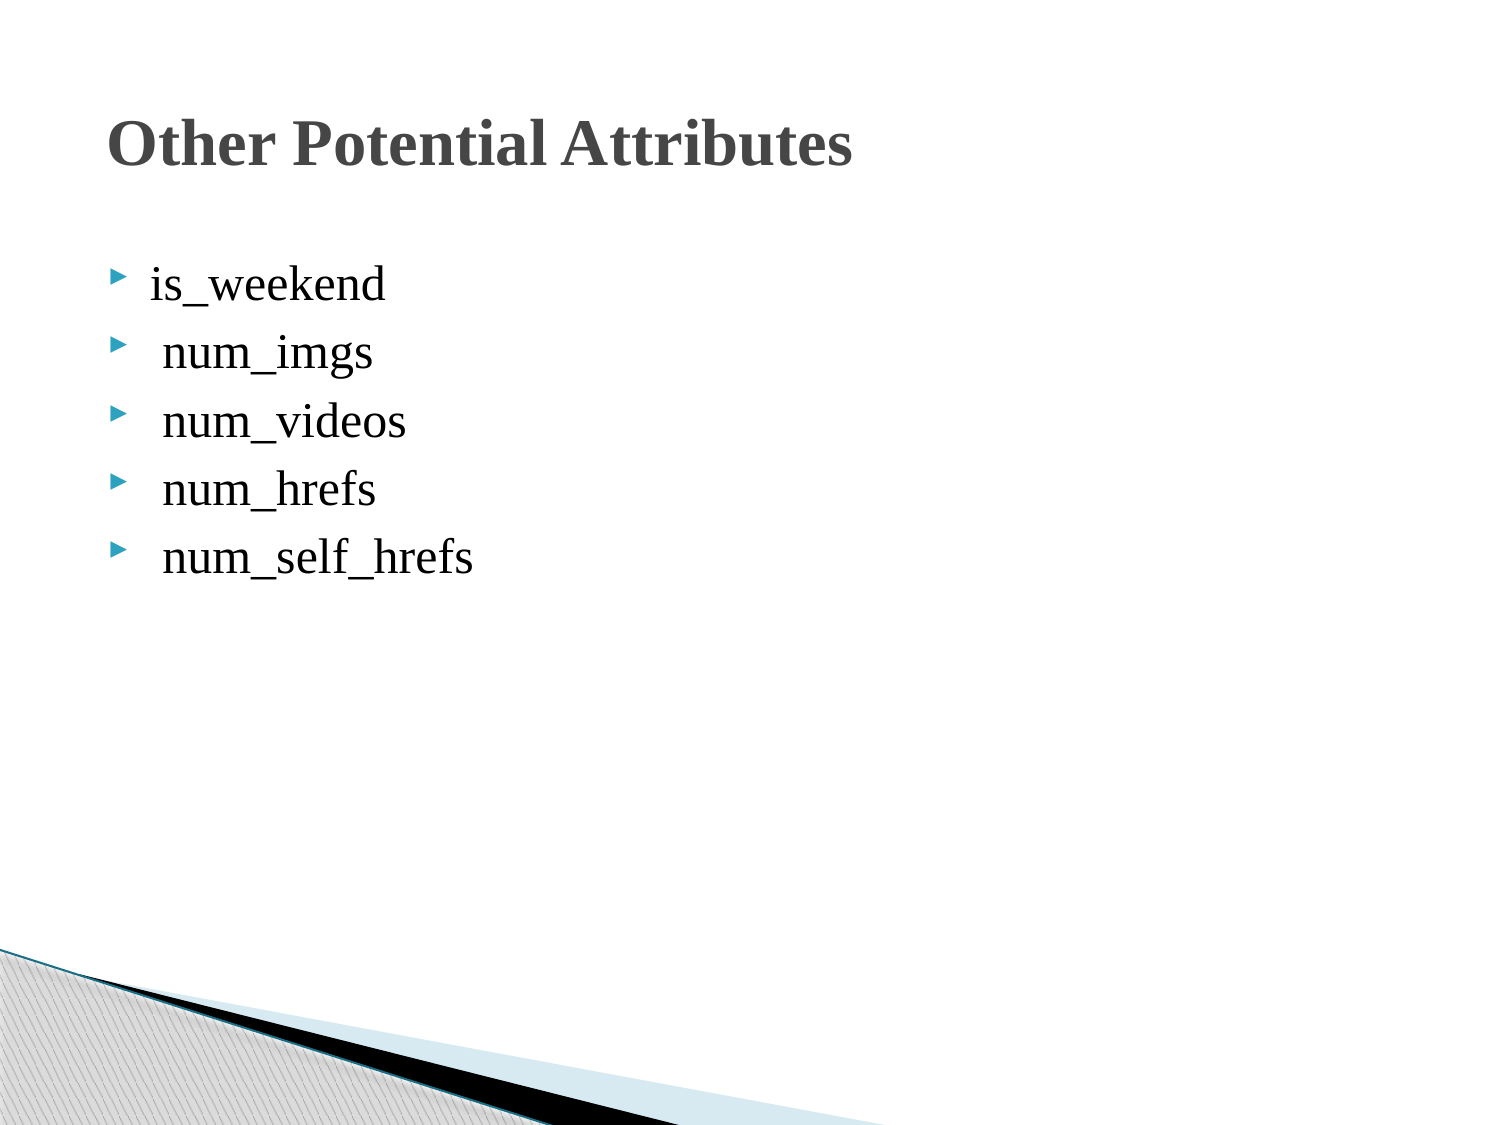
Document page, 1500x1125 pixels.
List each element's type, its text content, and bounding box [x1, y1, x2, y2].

list is_weekend num_imgs num_videos num_hrefs num_self_hrefs [75, 243, 1425, 986]
title Other Potential Attributes [75, 45, 1425, 233]
